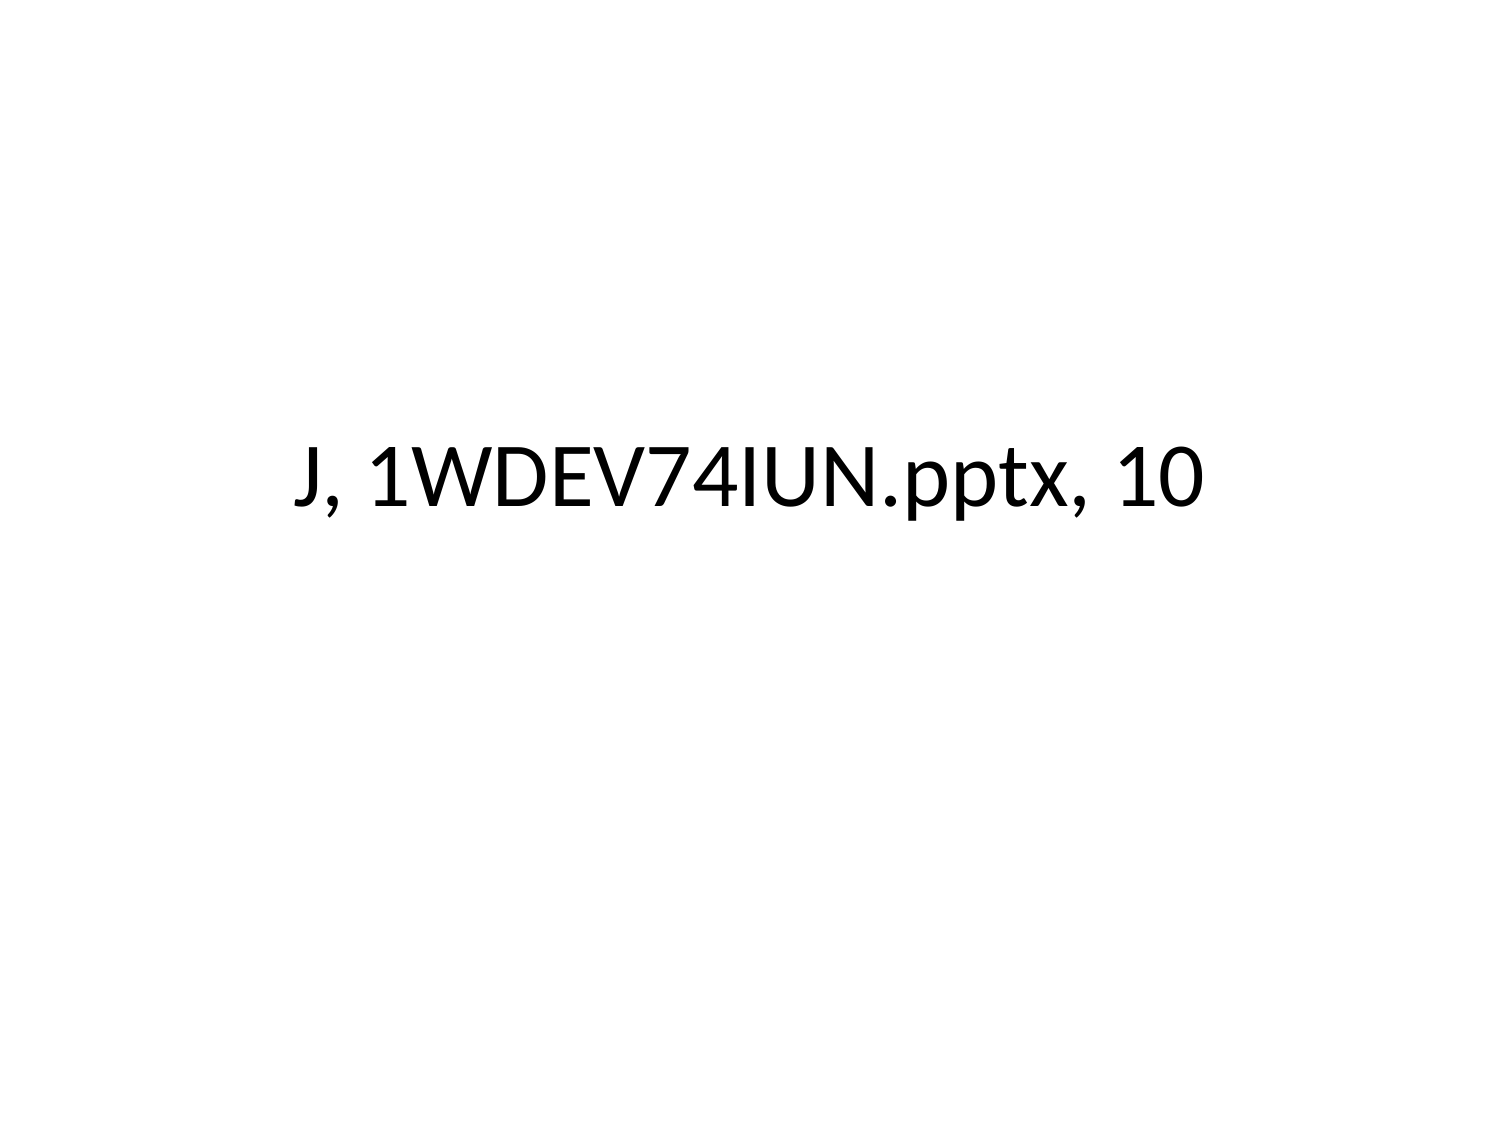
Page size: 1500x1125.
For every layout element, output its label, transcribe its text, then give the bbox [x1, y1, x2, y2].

title J, 1WDEV74IUN.pptx, 10 [112, 349, 1388, 591]
